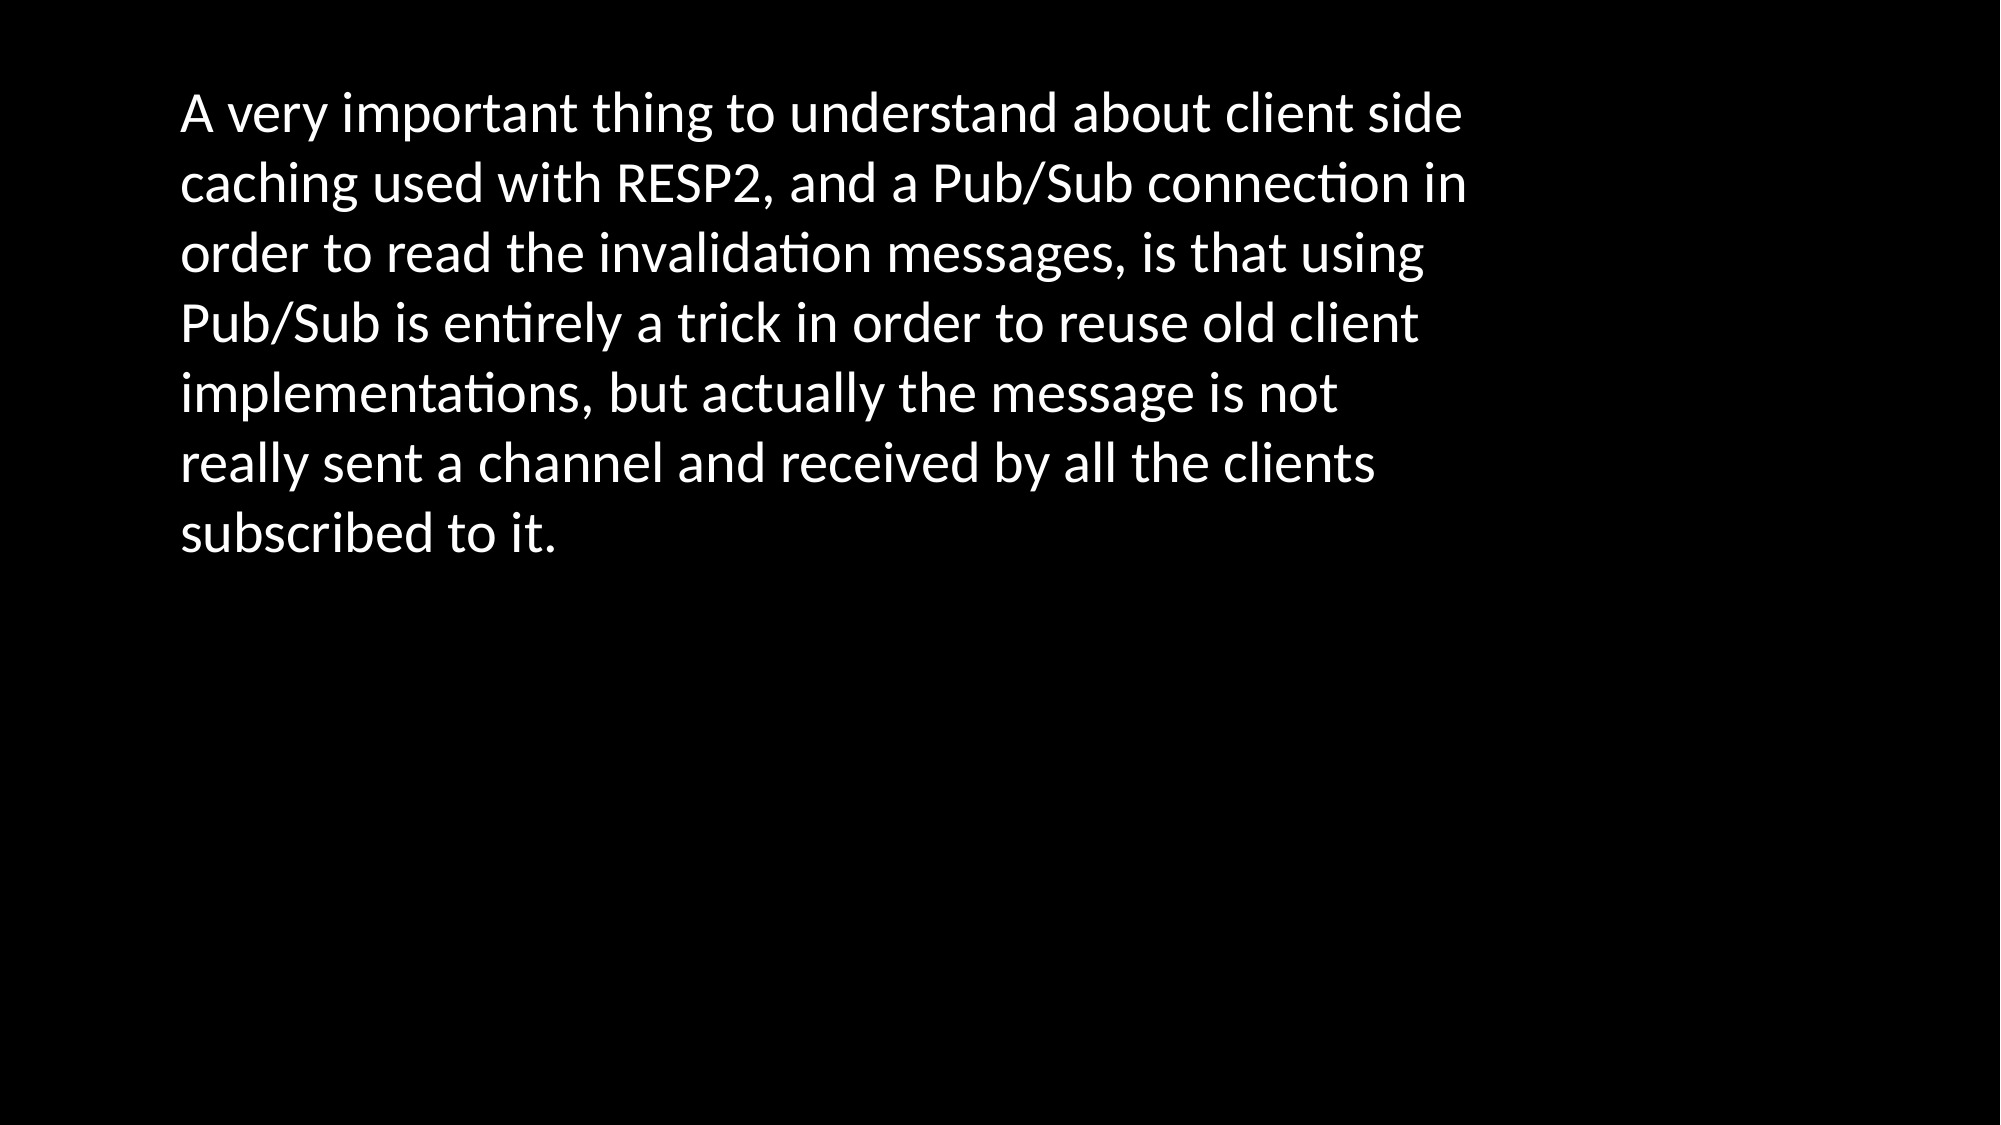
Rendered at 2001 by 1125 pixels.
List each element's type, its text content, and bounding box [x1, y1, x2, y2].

text_box A very important thing to understand about client side caching used with RESP2, and a Pub/Sub connection in order to read the invalidation messages, is that using Pub/Sub is entirely a trick in order to reuse old client implementations, but actually the message is not really sent a channel and received by all the clients subscribed to it. [165, 66, 1489, 572]
